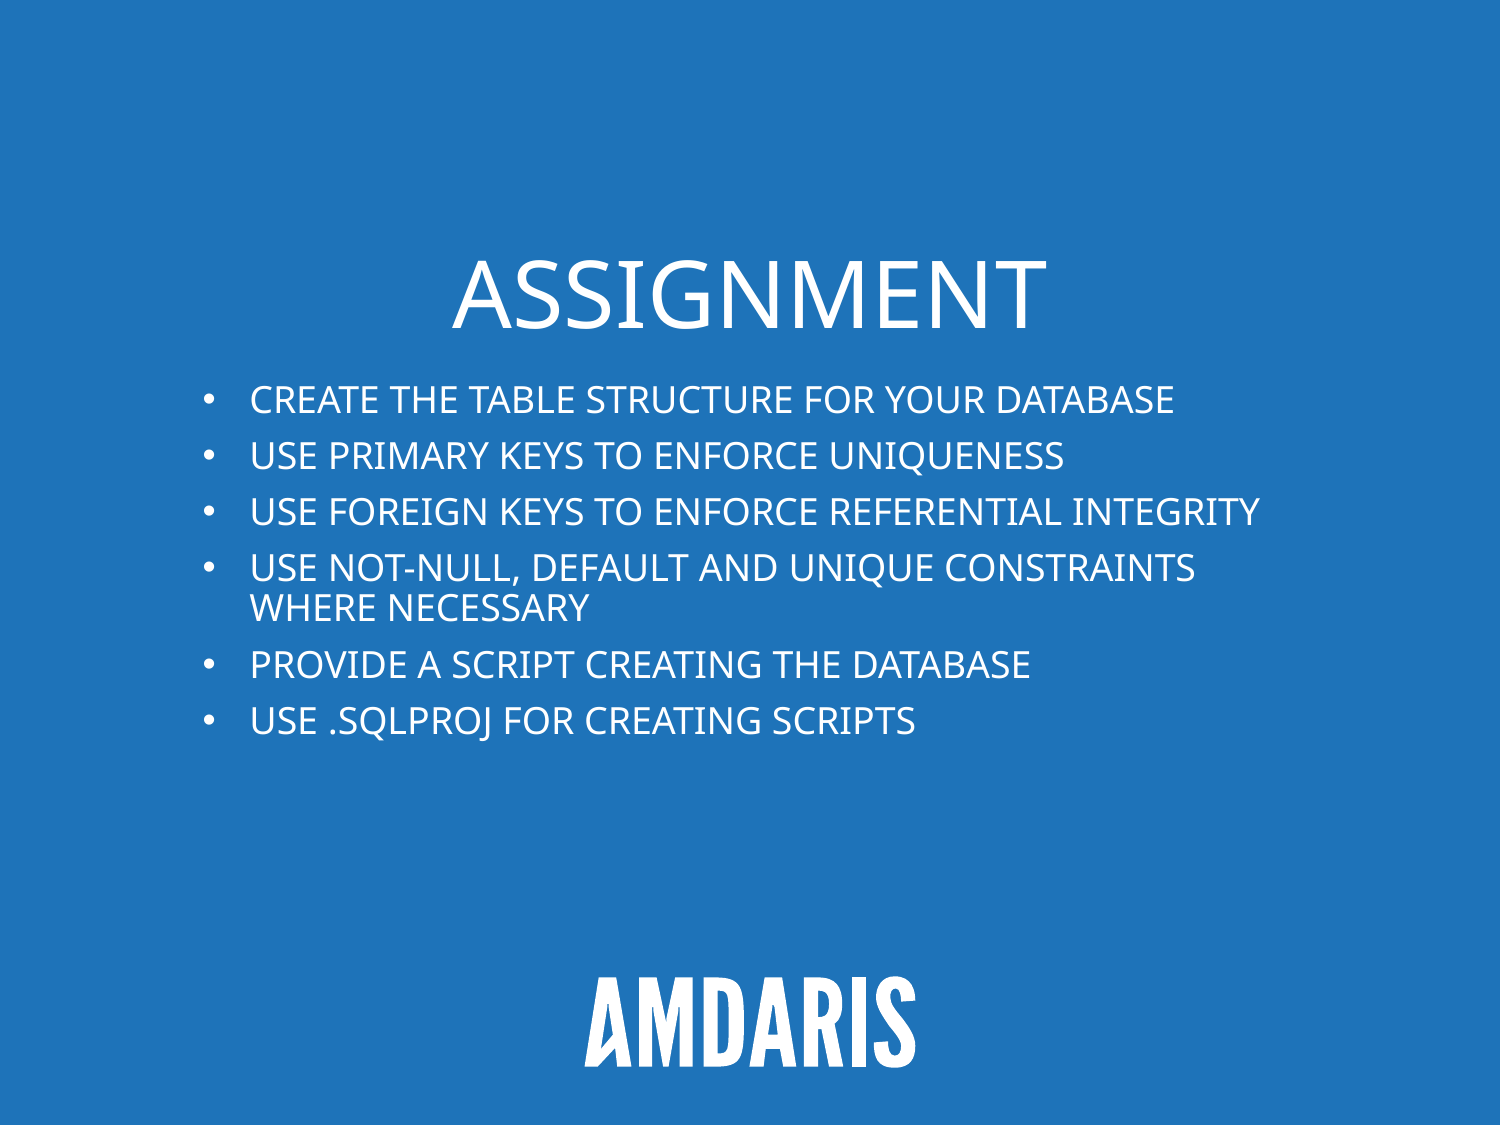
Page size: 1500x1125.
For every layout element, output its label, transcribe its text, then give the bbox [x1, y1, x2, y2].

title Assignment [187, 184, 1313, 357]
subtitle Create the table structure for your Database Use Primary keys to enforce uniqueness Use foreign keys to enforce referential integrity Use Not-Null, Default and Unique constraints where necessary Provide a script creating the database Use .sqlproj for creating scripts [187, 373, 1329, 834]
